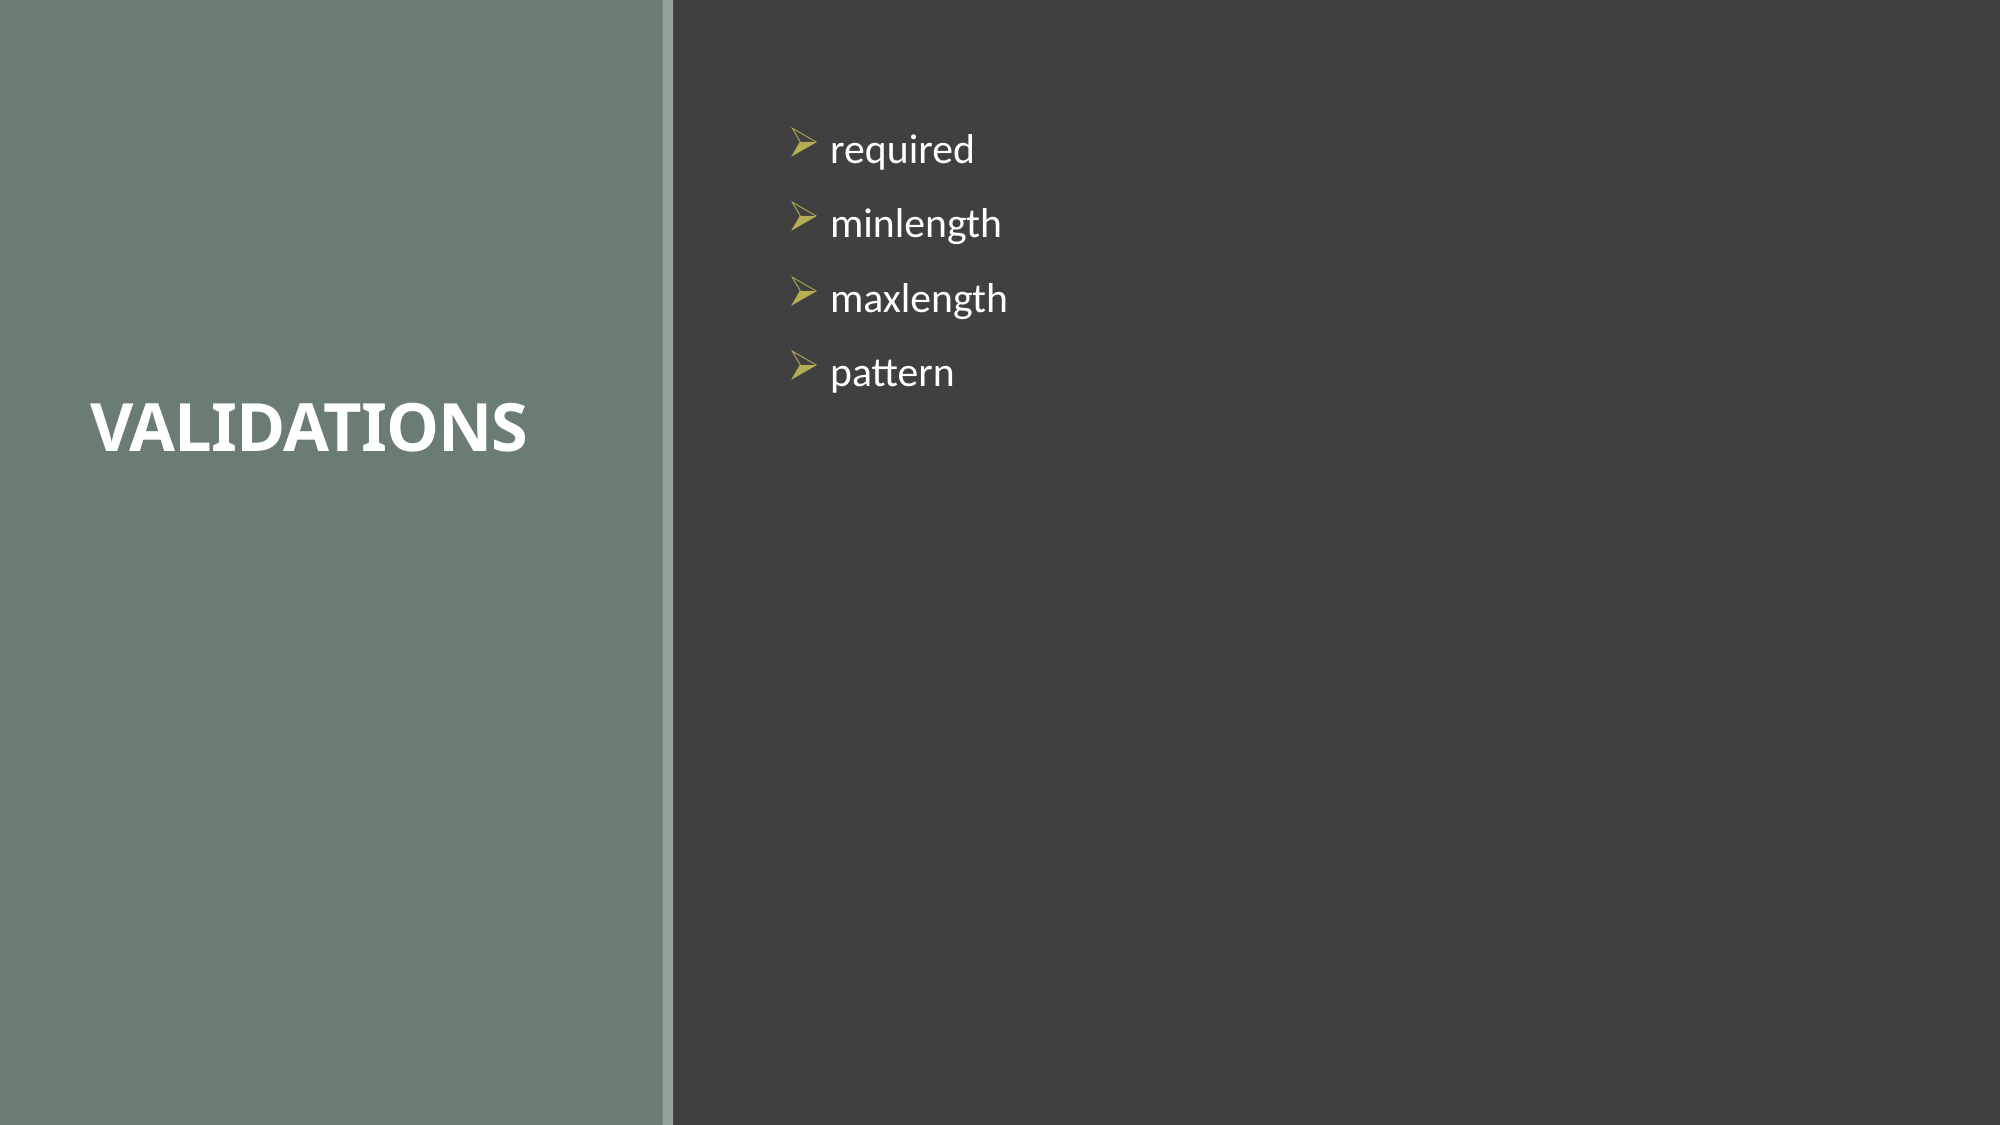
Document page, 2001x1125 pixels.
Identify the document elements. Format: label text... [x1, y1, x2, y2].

list required minlength maxlength pattern [787, 120, 1853, 983]
title VALIDATIONS [75, 97, 600, 473]
